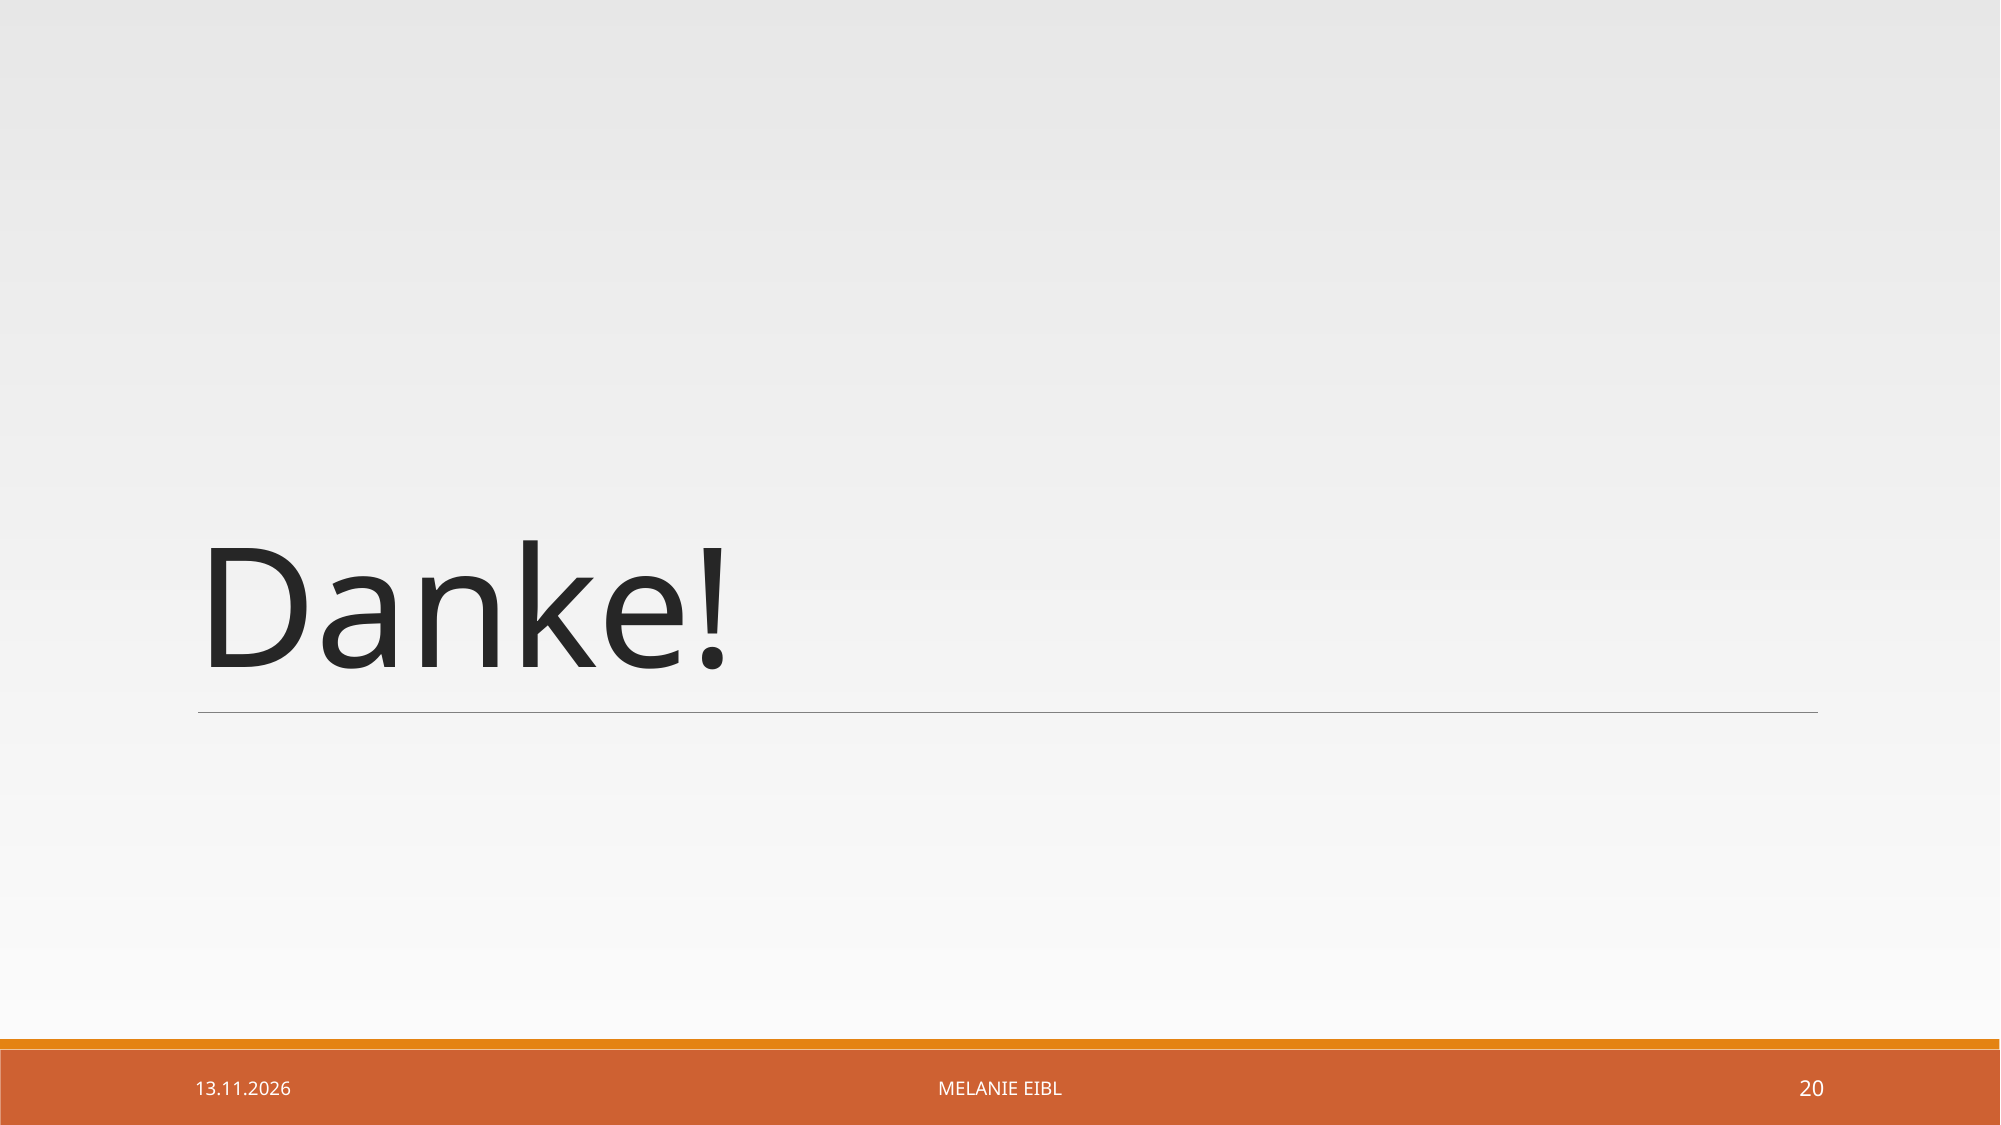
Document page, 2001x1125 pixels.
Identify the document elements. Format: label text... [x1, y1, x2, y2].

title Danke! [180, 124, 1830, 710]
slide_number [180, 1059, 586, 1120]
footer Melanie Eibl [604, 1059, 1396, 1120]
slide_number 20 [1624, 1059, 1840, 1120]
